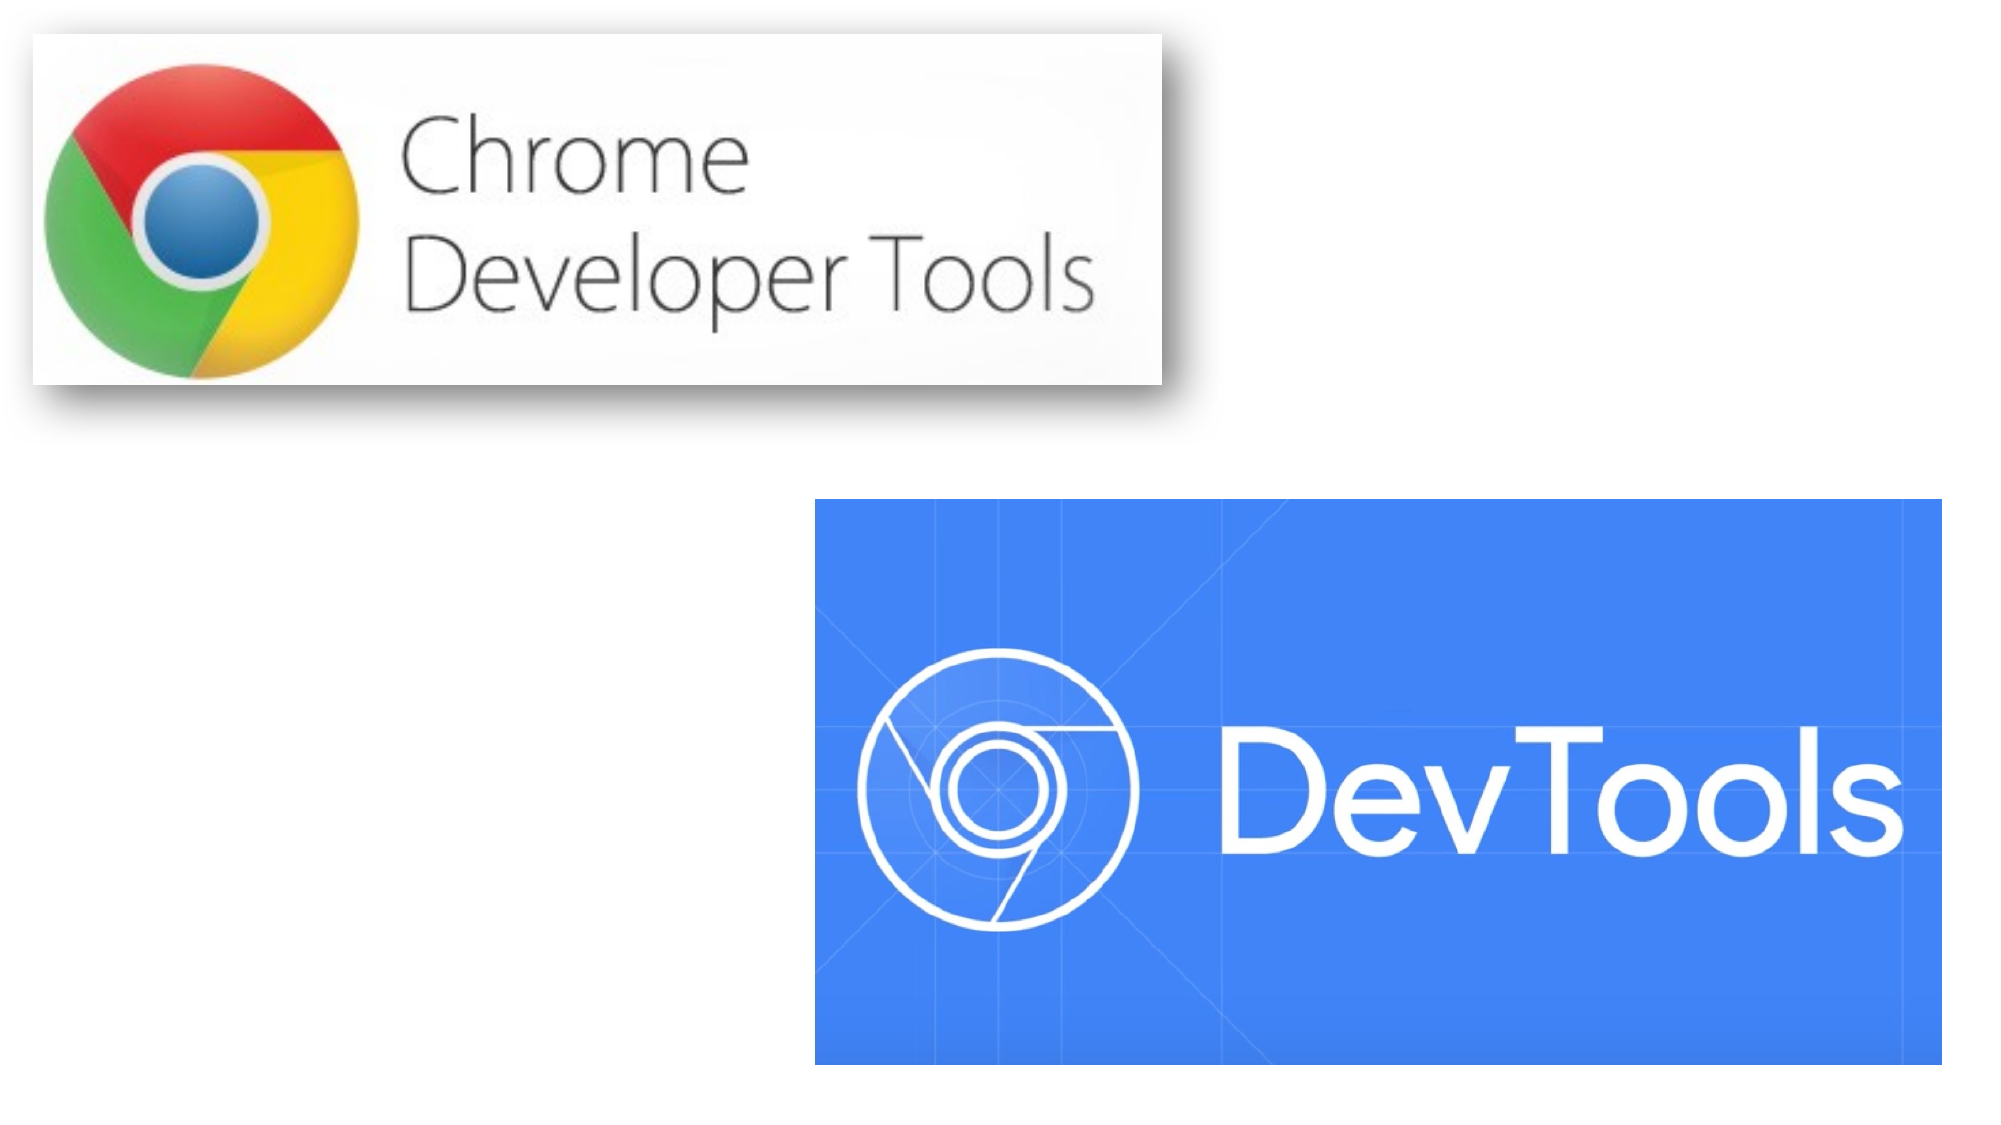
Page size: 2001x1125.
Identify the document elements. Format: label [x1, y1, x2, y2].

picture [812, 499, 1942, 1065]
picture [32, 34, 1162, 385]
